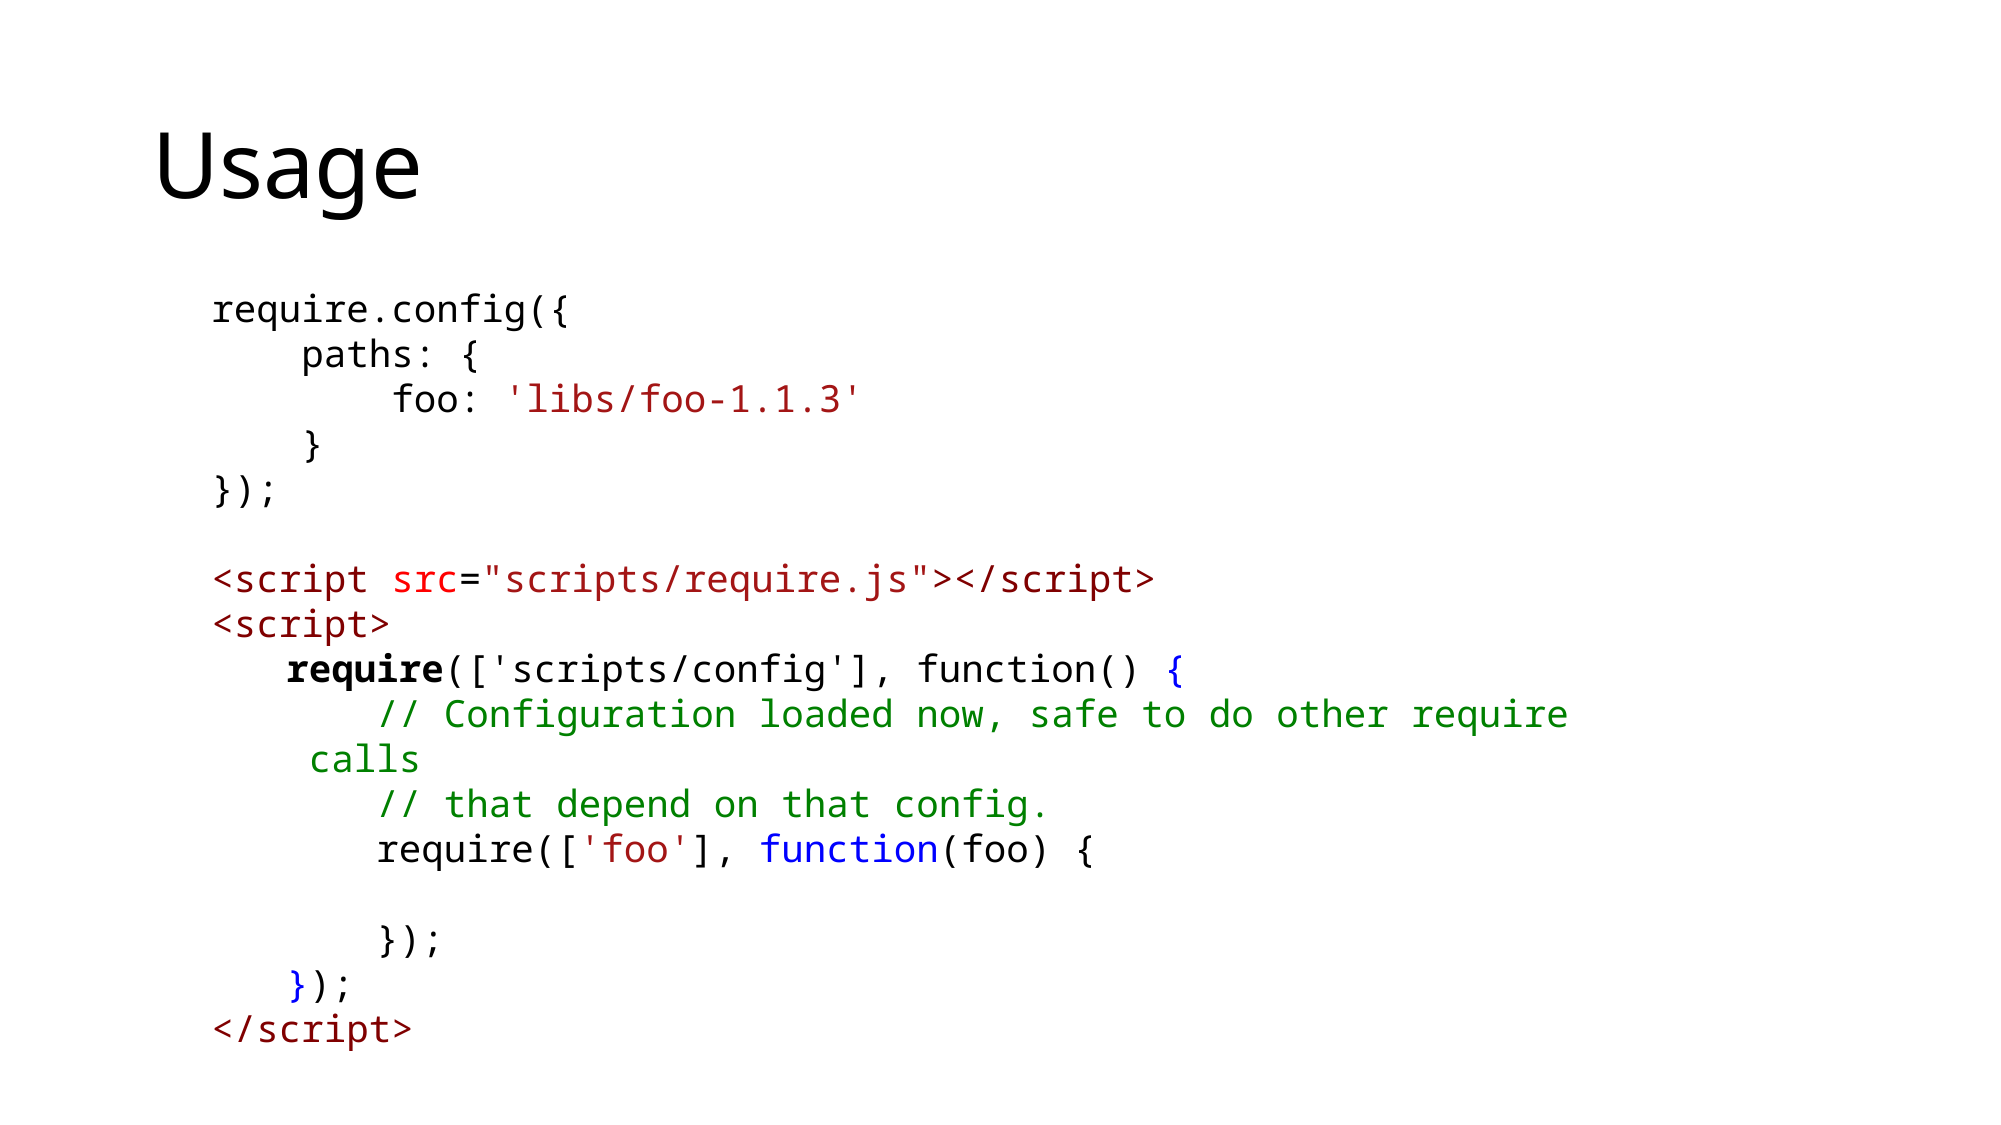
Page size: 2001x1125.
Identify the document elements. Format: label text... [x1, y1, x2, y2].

text_box <script src="scripts/require.js"></script> <script> require(['scripts/config'], function() { // Configuration loaded now, safe to do other require calls // that depend on that config. require(['foo'], function(foo) { }); }); </script> [196, 547, 1604, 1058]
text_box require.config({ paths: { foo: 'libs/foo-1.1.3' } }); [196, 277, 1197, 517]
title Usage [137, 59, 1863, 278]
